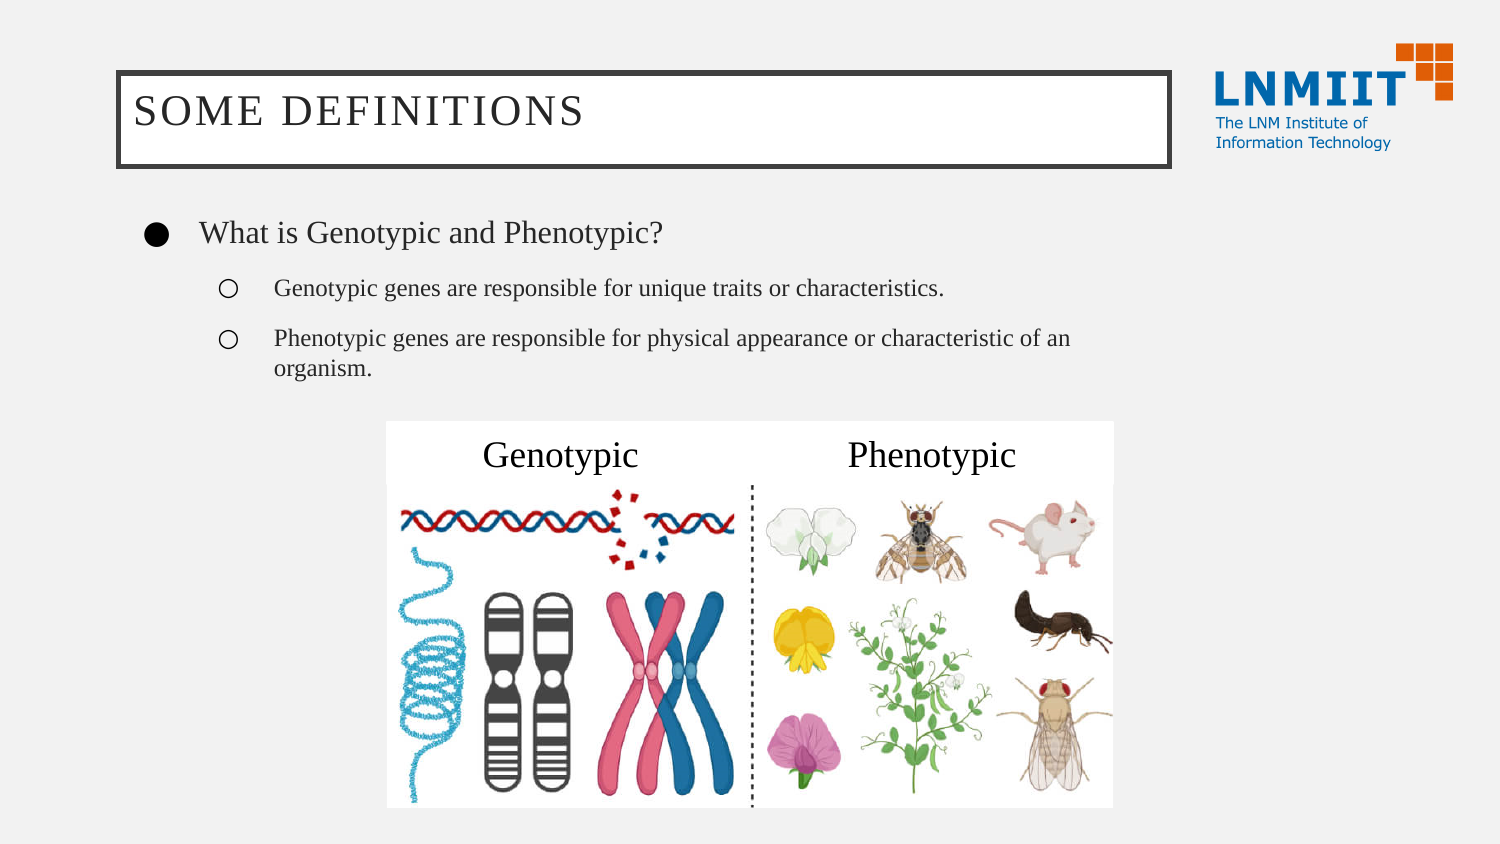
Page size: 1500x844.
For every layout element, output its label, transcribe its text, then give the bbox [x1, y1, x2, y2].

picture [1200, 34, 1464, 157]
picture [386, 483, 1114, 811]
text_box Genotypic Phenotypic [386, 421, 1114, 483]
text_box What is Genotypic and Phenotypic? Genotypic genes are responsible for unique traits or characteristics. Phenotypic genes are responsible for physical appearance or characteristic of an organism. [104, 196, 1170, 797]
title SOME DEFINITIONS [116, 70, 1172, 169]
